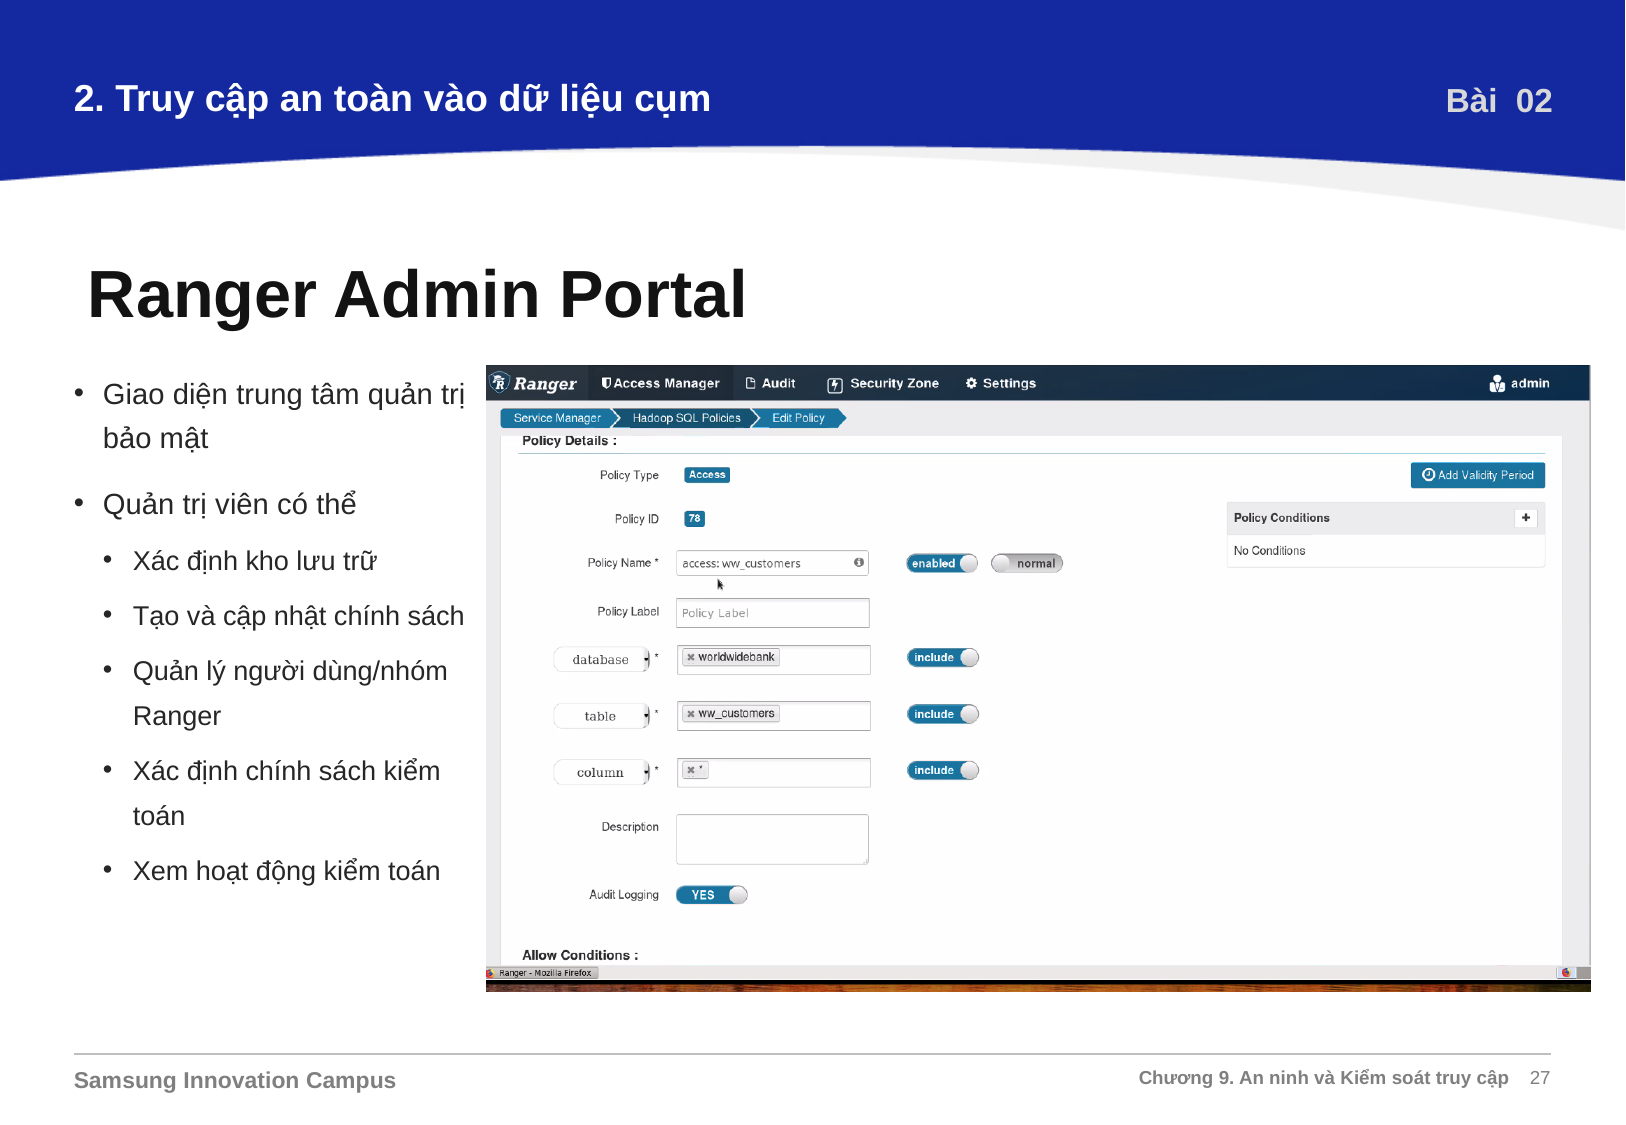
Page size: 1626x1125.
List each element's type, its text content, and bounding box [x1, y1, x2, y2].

list Ranger Admin Portal [87, 249, 1531, 331]
list 2. Truy cập an toàn vào dữ liệu cụm [73, 73, 980, 119]
list Giao diện trung tâm quản trị bảo mật Quản trị viên có thể Xác định kho lưu trữ Tạo và cập nhật chính sách Quản lý người dùng/nhóm Ranger Xác định chính sách kiểm toán Xem hoạt động kiểm toán [73, 365, 473, 1053]
picture [0, 0, 1625, 1125]
list Bài 02 [1423, 79, 1554, 120]
